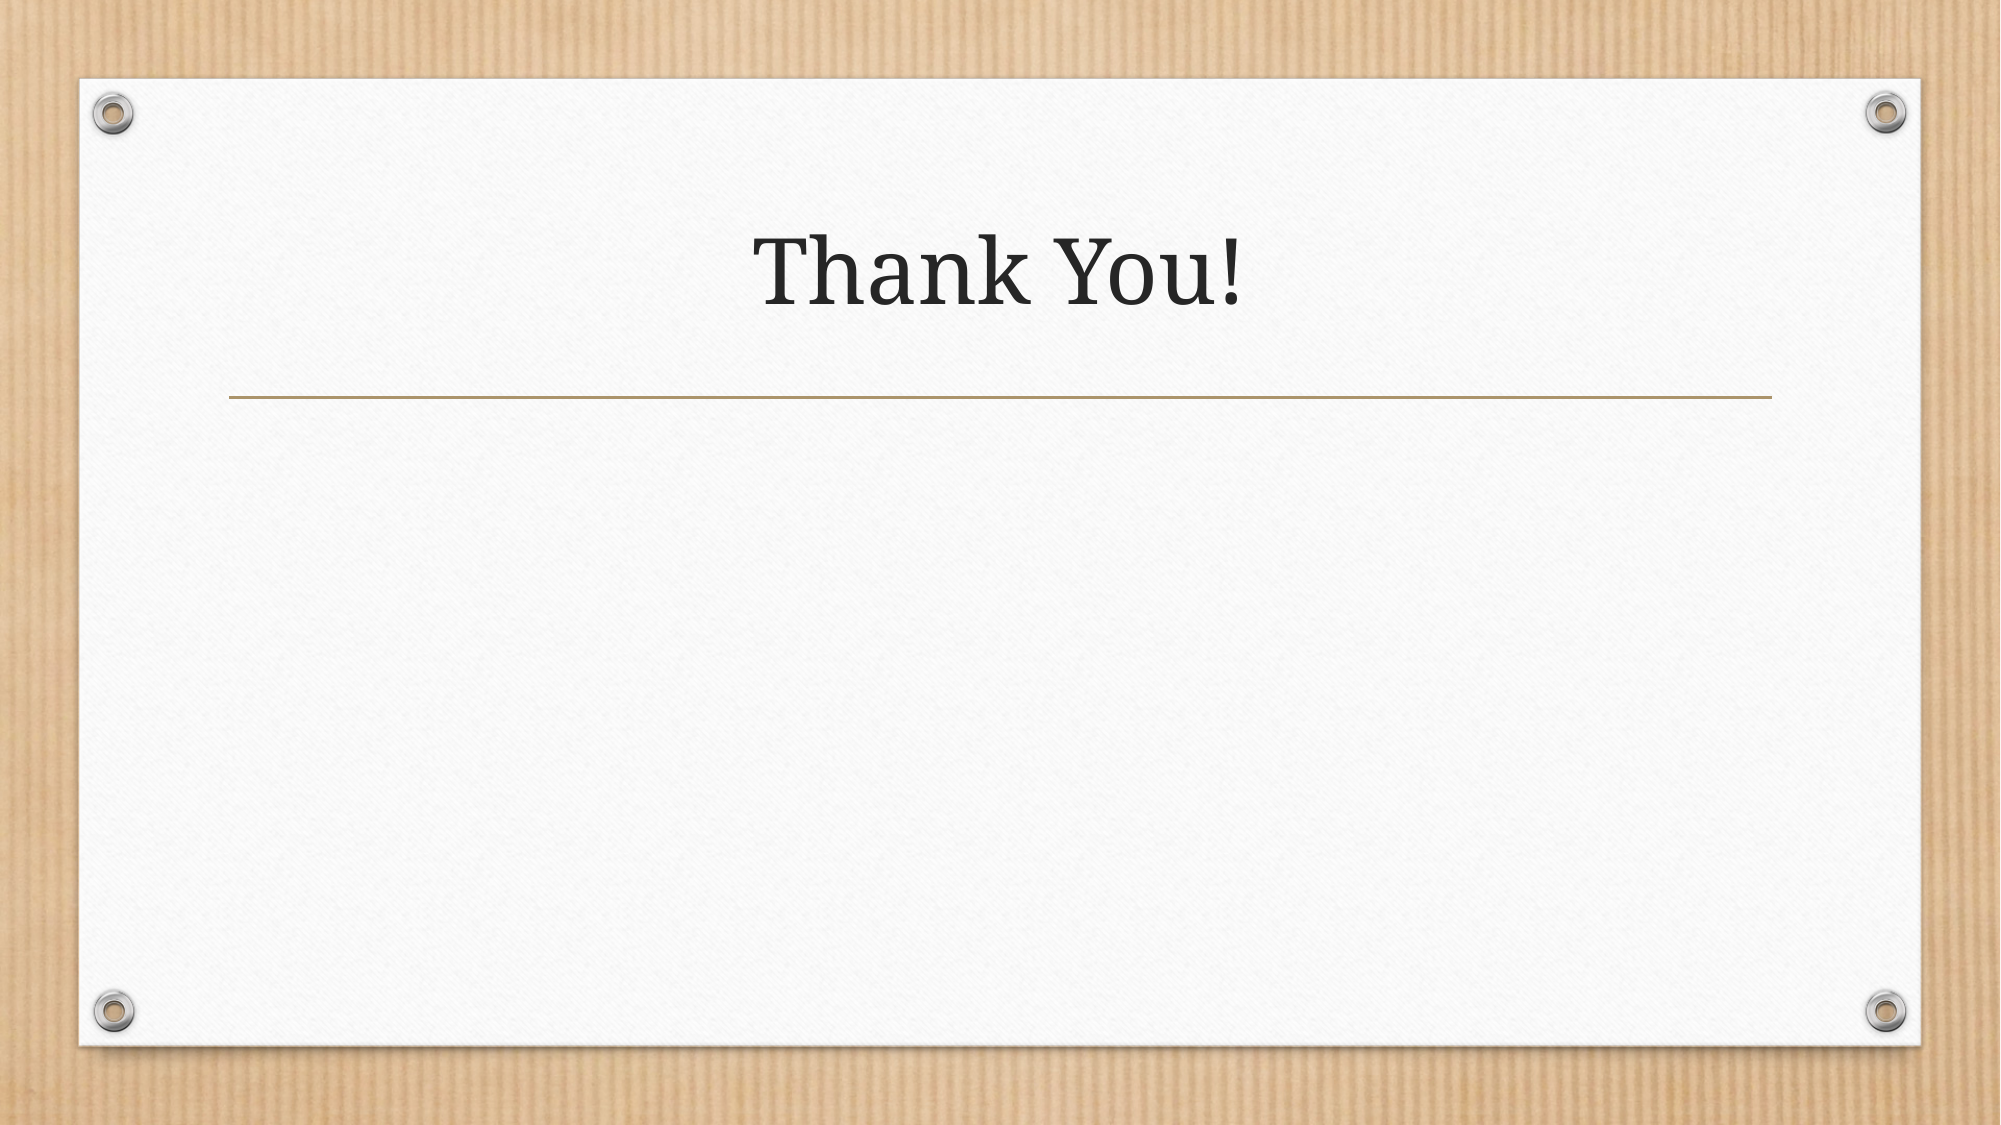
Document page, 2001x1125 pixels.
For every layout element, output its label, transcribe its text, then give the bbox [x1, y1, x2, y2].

picture [0, 0, 2001, 1125]
title Thank You! [212, 161, 1788, 375]
